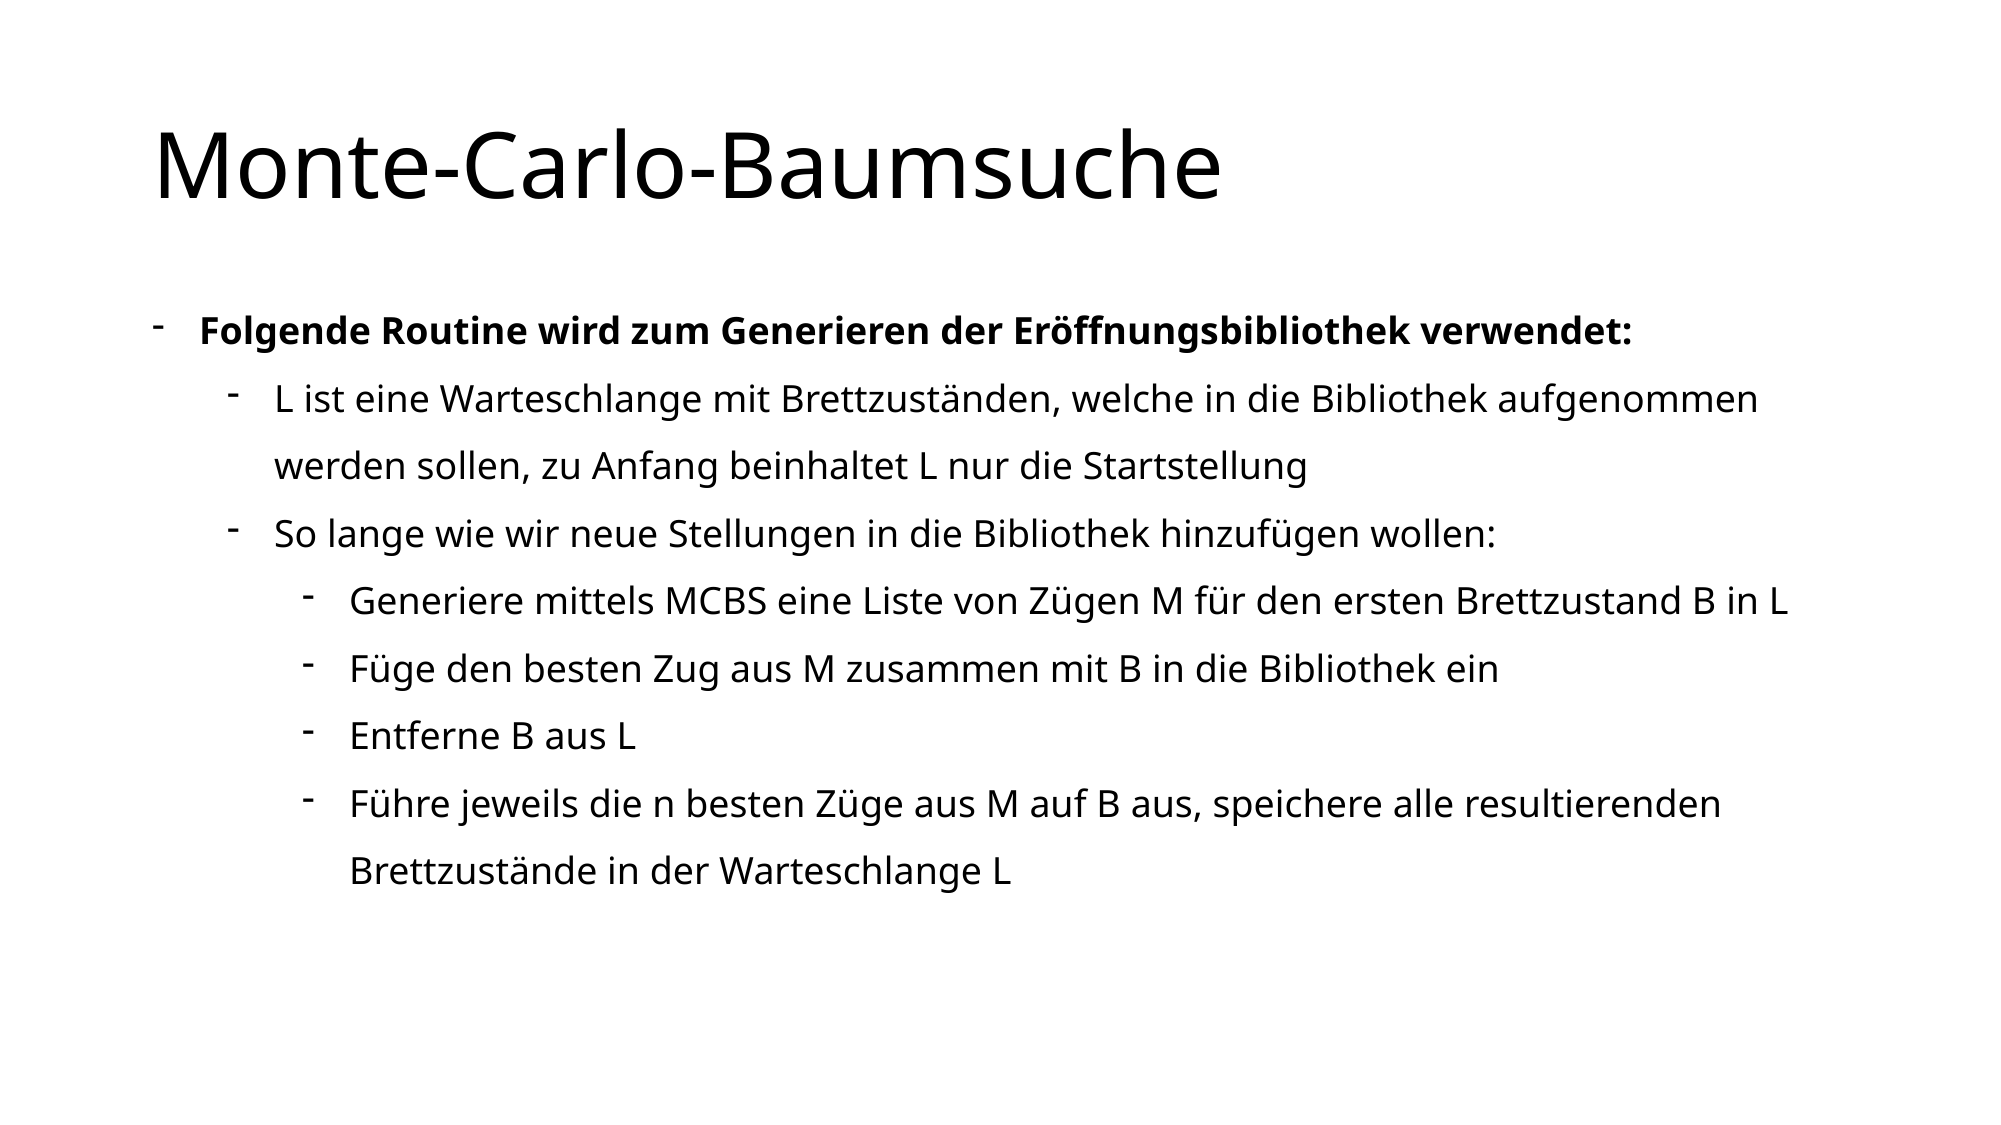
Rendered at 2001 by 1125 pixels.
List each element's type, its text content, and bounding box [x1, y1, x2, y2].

title Monte-Carlo-Baumsuche [137, 59, 1863, 277]
text_box Folgende Routine wird zum Generieren der Eröffnungsbibliothek verwendet: L ist eine Warteschlange mit Brettzuständen, welche in die Bibliothek aufgenommen werden sollen, zu Anfang beinhaltet L nur die Startstellung So lange wie wir neue Stellungen in die Bibliothek hinzufügen wollen: Generiere mittels MCBS eine Liste von Zügen M für den ersten Brettzustand B in L Füge den besten Zug aus M zusammen mit B in die Bibliothek ein Entferne B aus L Führe jeweils die n besten Züge aus M auf B aus, speichere alle resultierenden Brettzustände in der Warteschlange L [137, 277, 1863, 900]
